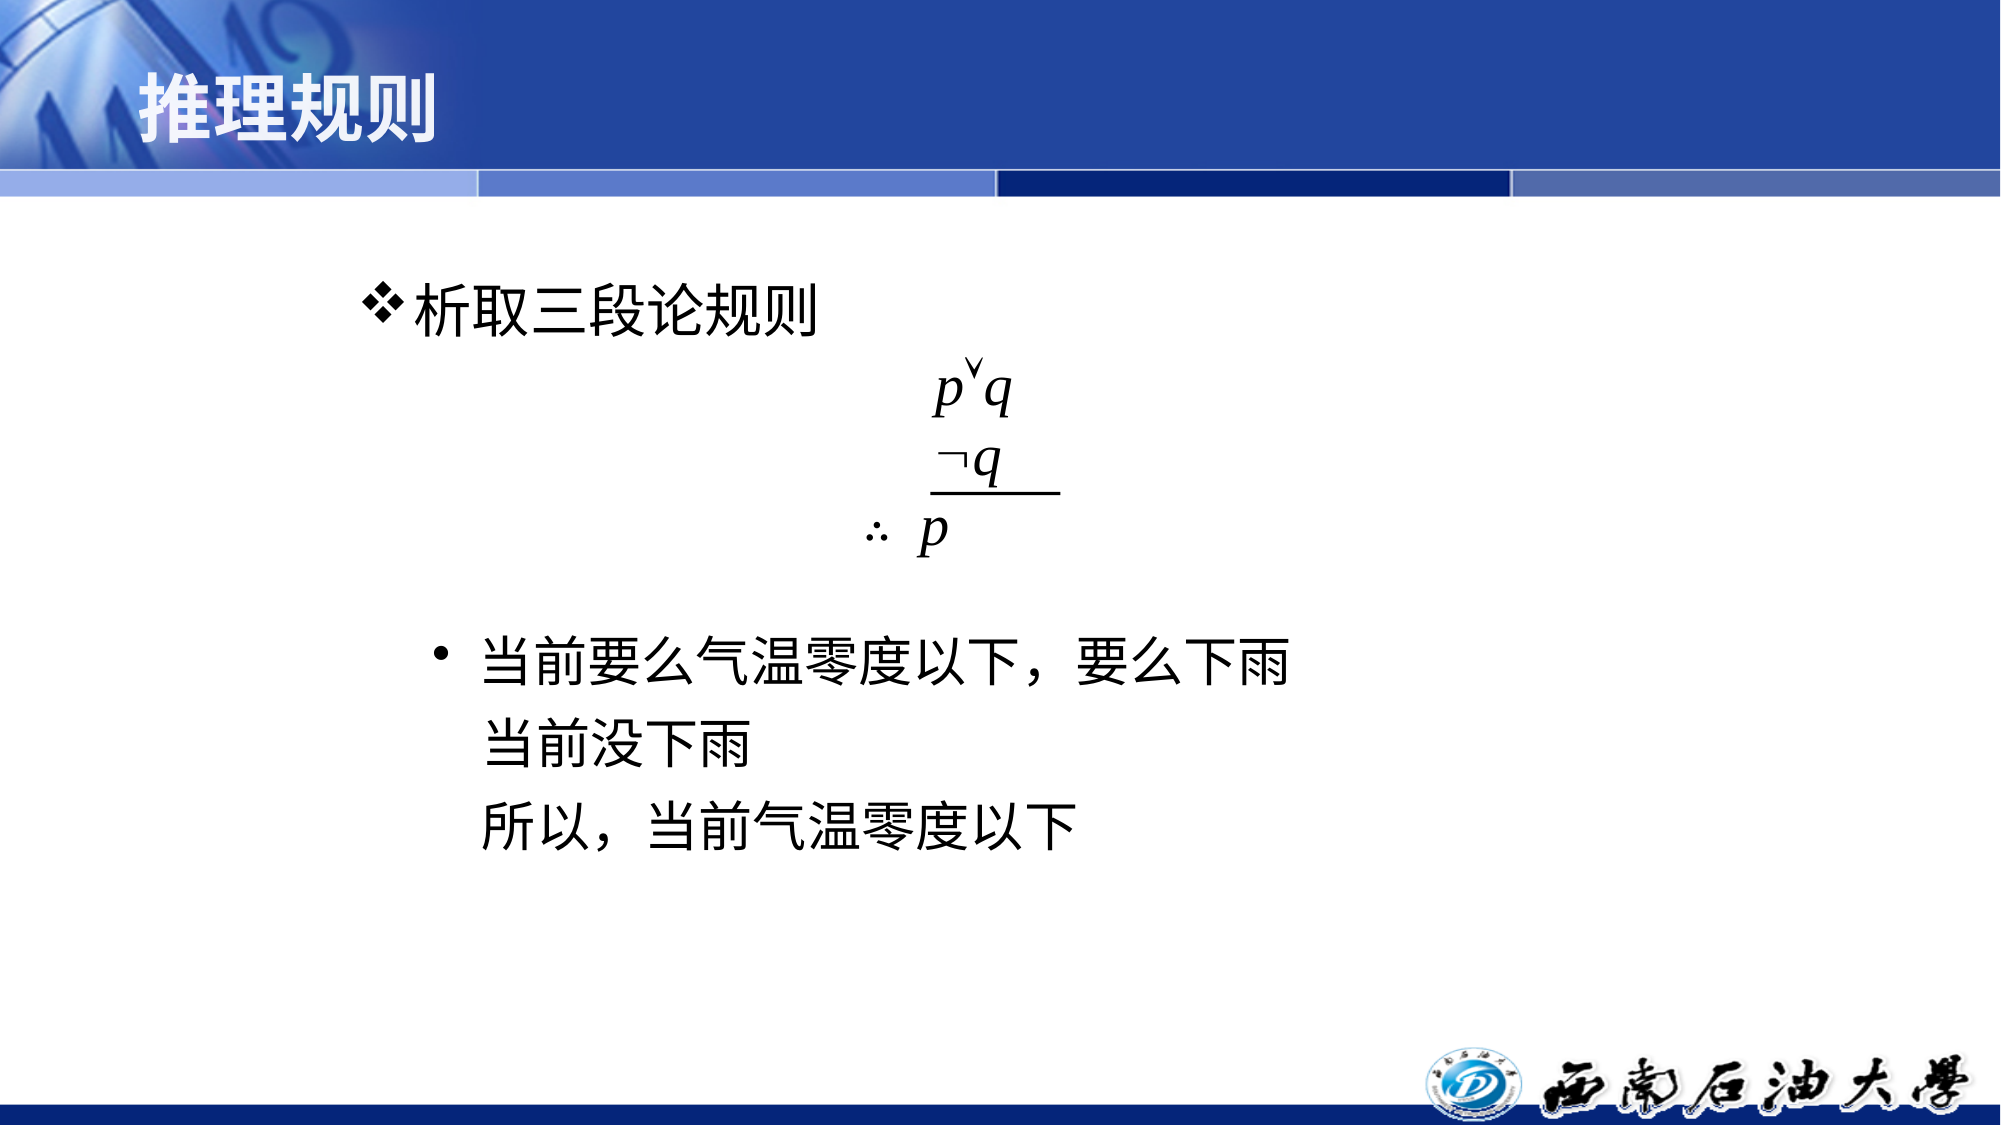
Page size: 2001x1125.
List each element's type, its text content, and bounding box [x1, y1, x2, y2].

title 推理规则 [122, 37, 1883, 176]
list 析取三段论规则 当前要么气温零度以下，要么下雨 当前没下雨 所以，当前气温零度以下 [341, 259, 1662, 1036]
picture [0, 0, 2001, 1125]
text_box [847, 339, 1191, 568]
